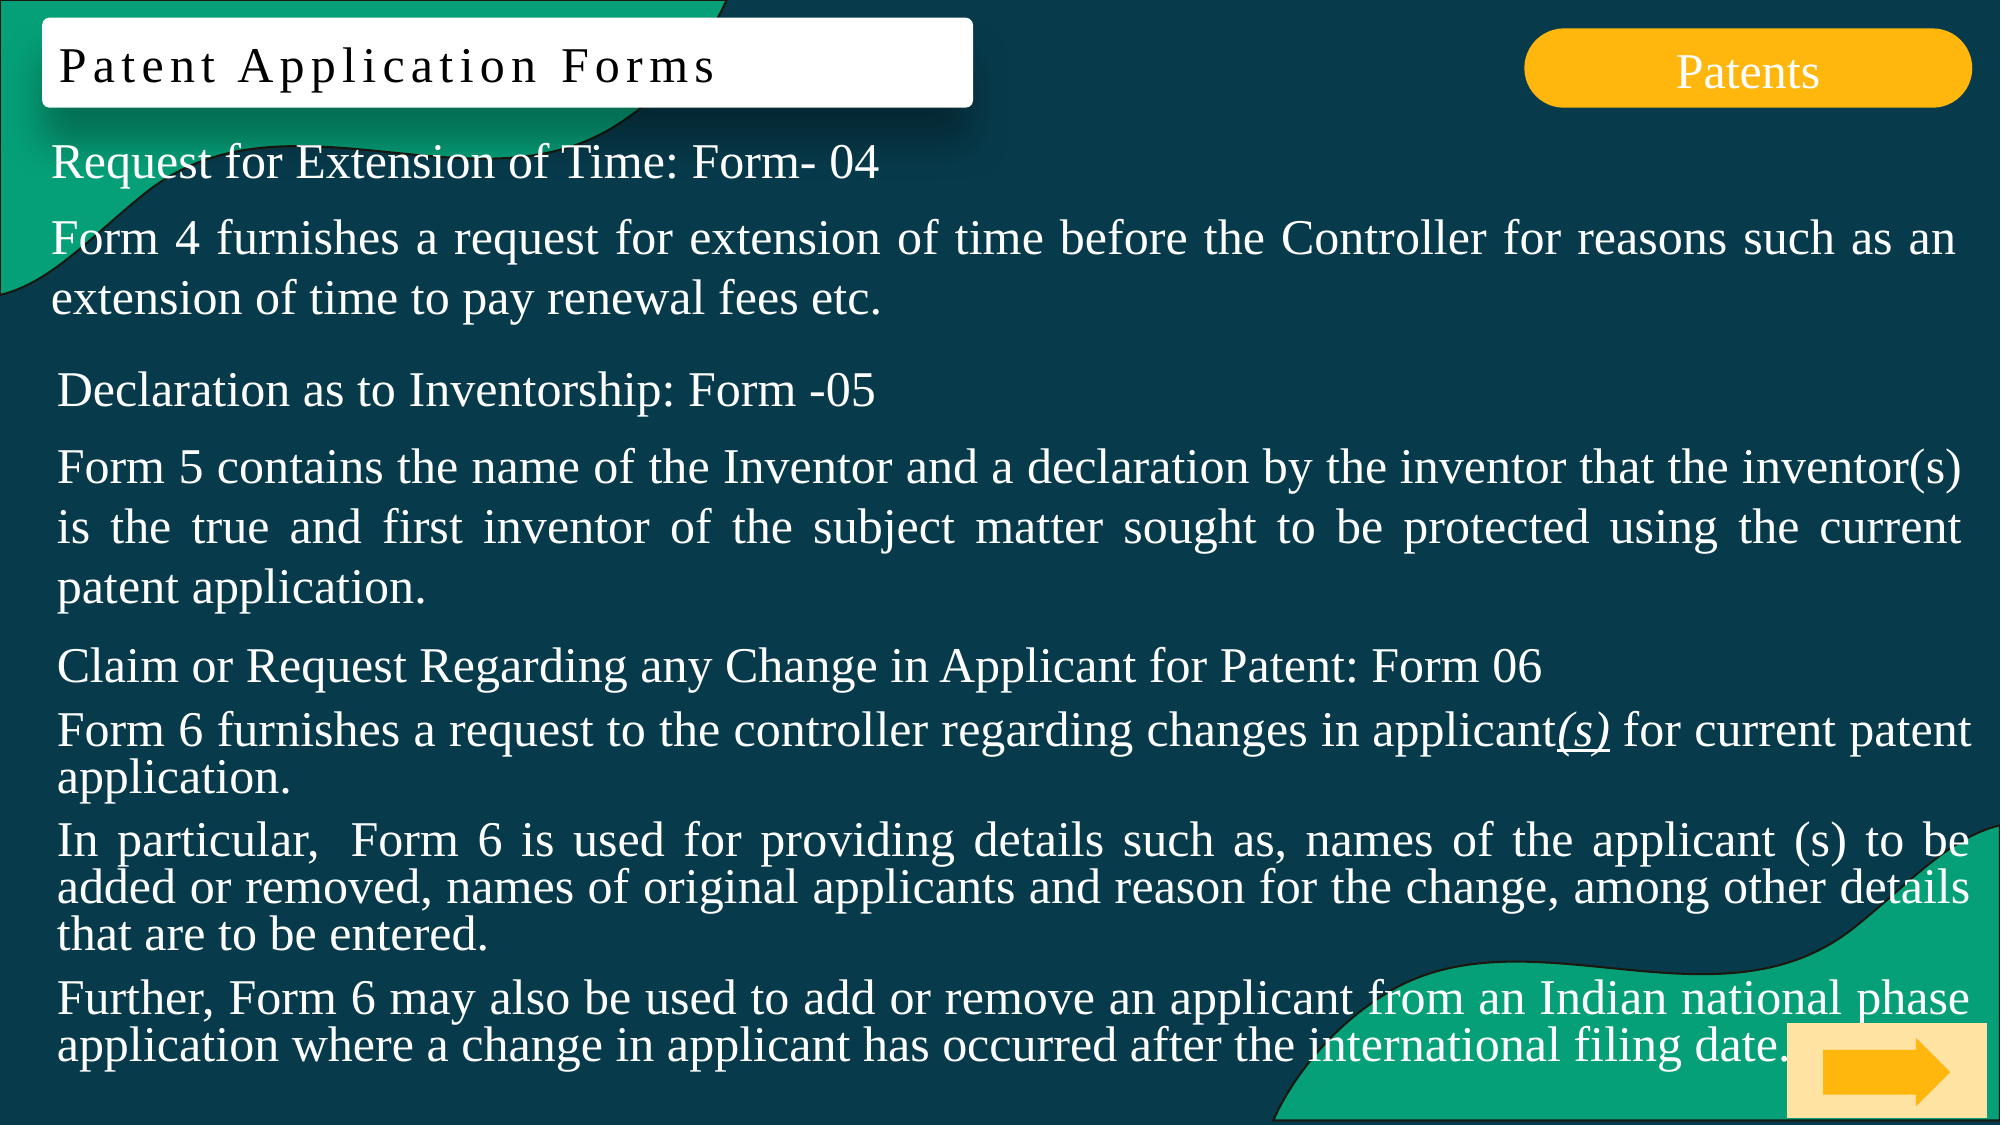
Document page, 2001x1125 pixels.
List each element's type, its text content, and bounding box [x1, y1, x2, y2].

text_box Request for Extension of Time: Form- 04 Form 4 furnishes a request for extension of time before the Controller for reasons such as an extension of time to pay renewal fees etc. [36, 120, 1973, 333]
text_box [1822, 1035, 1952, 1110]
text_box Declaration as to Inventorship: Form -05 Form 5 contains the name of the Inventor and a declaration by the inventor that the inventor(s) is the true and first inventor of the subject matter sought to be protected using the current patent application. [42, 349, 1979, 621]
text_box Patents [1523, 27, 1974, 109]
text_box [0, 0, 728, 297]
text_box Claim or Request Regarding any Change in Applicant for Patent: Form 06 Form 6 furnishes a request to the controller regarding changes in applicant(s) for current patent application. In particular, Form 6 is used for providing details such as, names of the applicant (s) to be added or removed, names of original applicants and reason for the change, among other details that are to be entered. Further, Form 6 may also be used to add or remove an applicant from an Indian national phase application where a change in applicant has occurred after the international filing date. [42, 638, 1987, 1079]
text_box [1271, 824, 2000, 1122]
text_box Patent Application Forms [41, 16, 975, 109]
text_box [1786, 1022, 1987, 1119]
